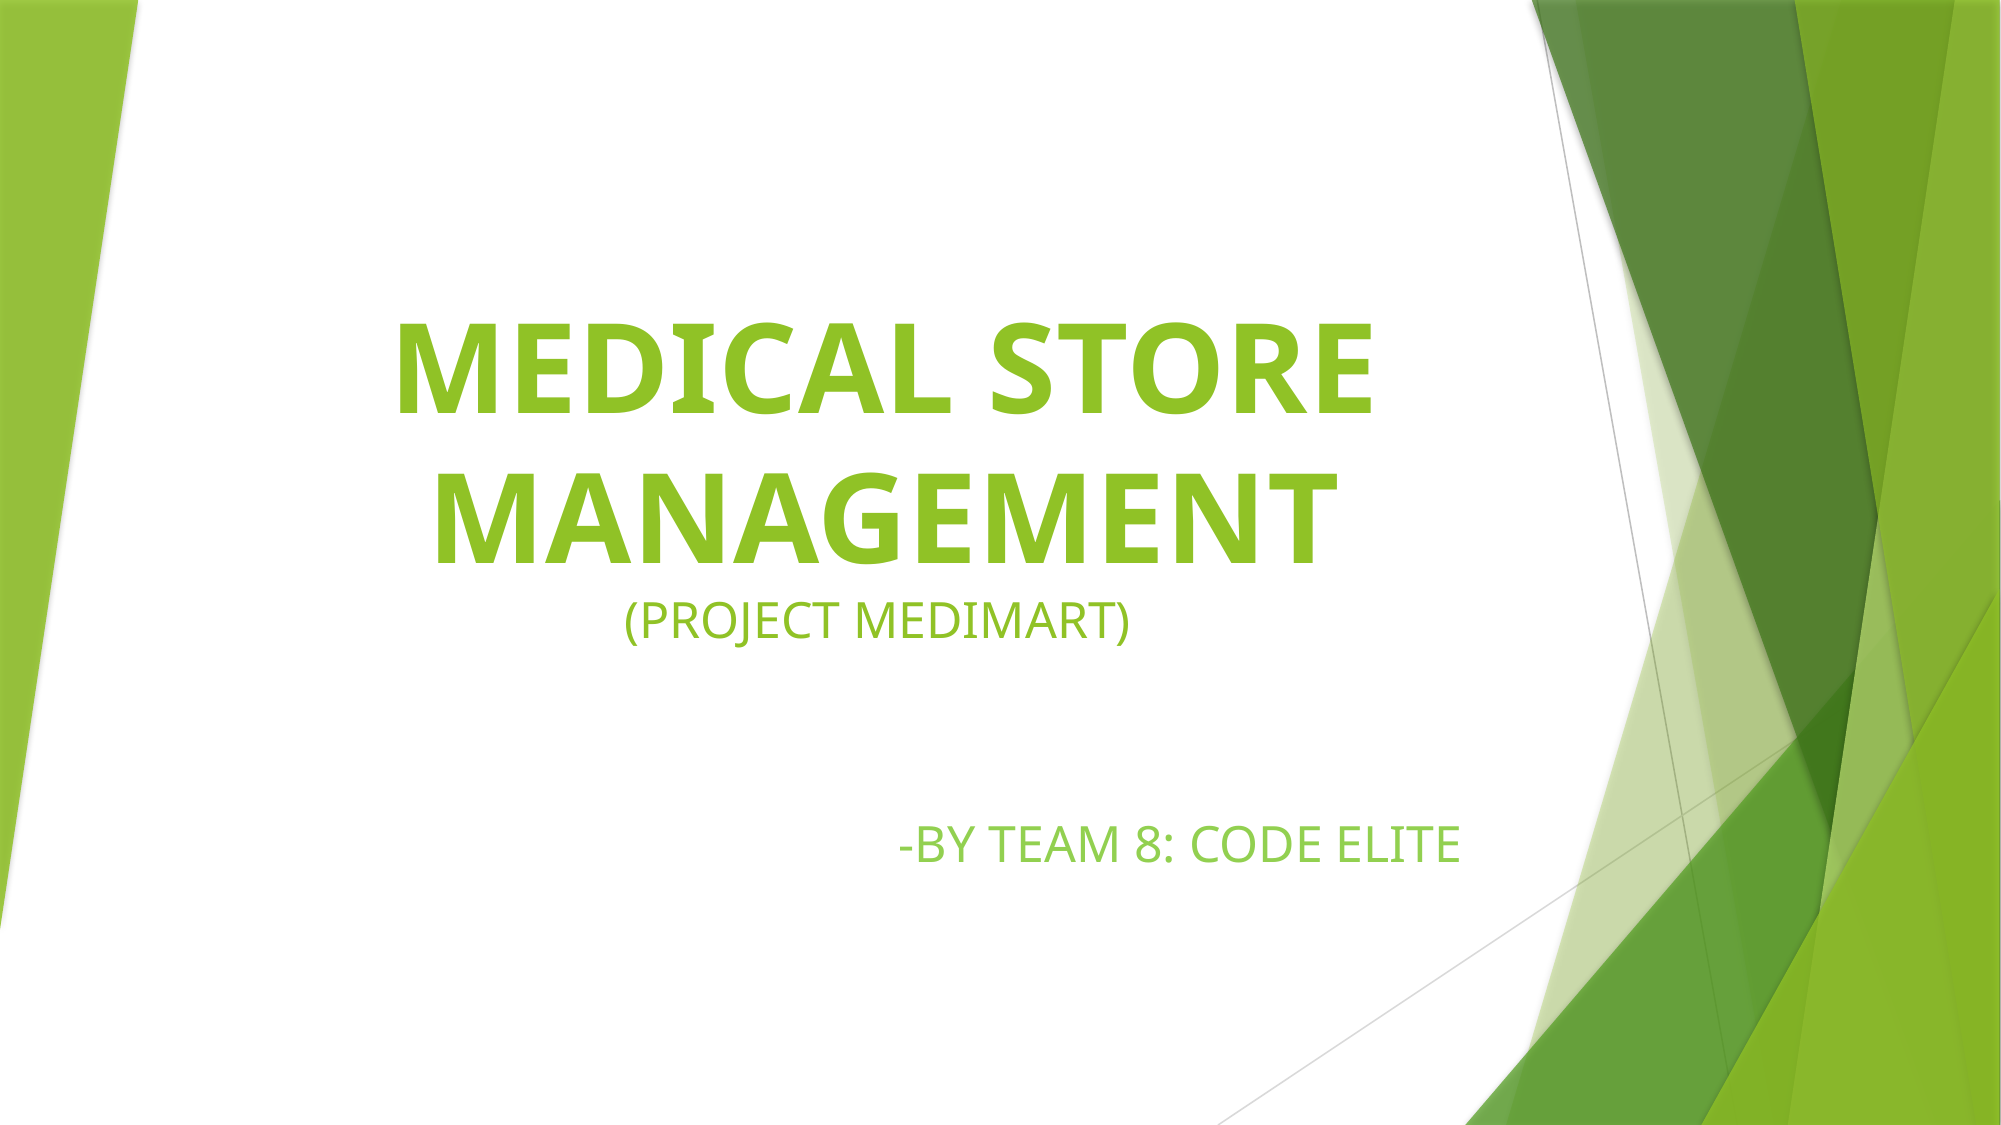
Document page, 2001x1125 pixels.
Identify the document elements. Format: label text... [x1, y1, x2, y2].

text_box -BY TEAM 8: CODE ELITE [884, 804, 1480, 880]
title MEDICAL STORE MANAGEMENT (PROJECT MEDIMART) [247, 394, 1522, 716]
